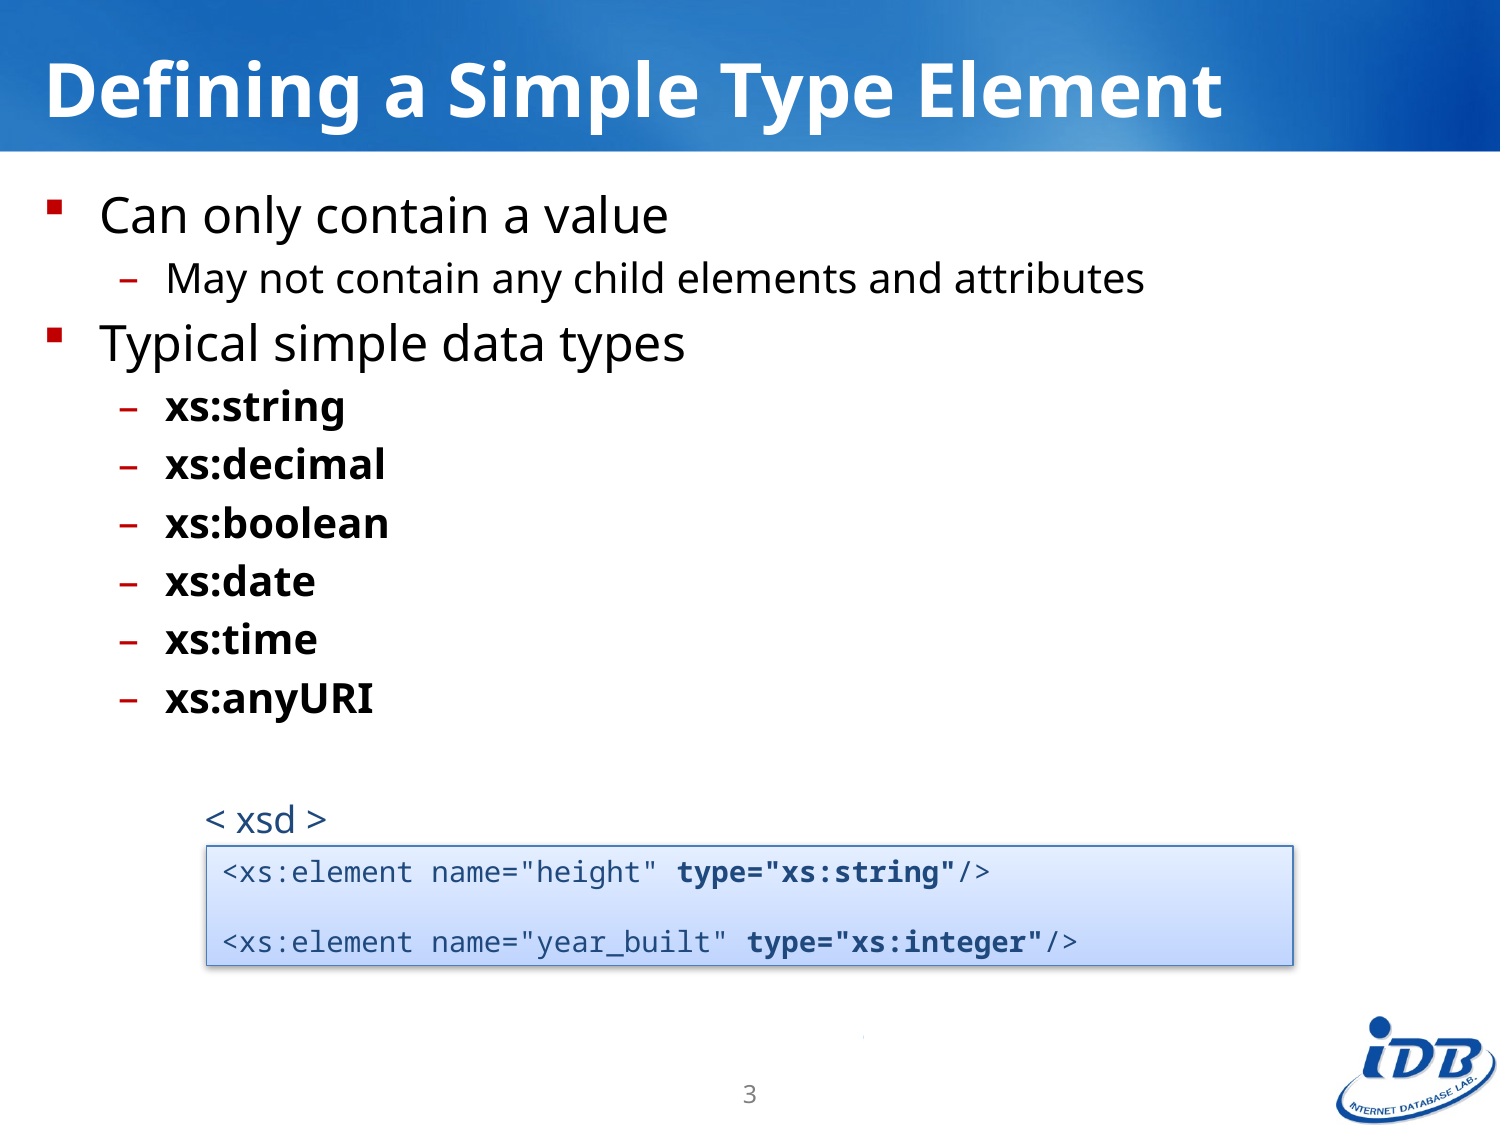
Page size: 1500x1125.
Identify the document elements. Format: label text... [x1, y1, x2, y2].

text_box <xs:element name="height" type="xs:string"/> <xs:element name="year_built" type="xs:integer"/> [206, 845, 1294, 966]
slide_number 3 [688, 1078, 812, 1114]
title Defining a Simple Type Element [28, 23, 1472, 153]
text_box < xsd > [189, 788, 343, 849]
picture [0, 0, 1500, 1125]
list Can only contain a value May not contain any child elements and attributes Typical simple data types xs:string xs:decimal xs:boolean xs:date xs:time xs:anyURI [28, 175, 1472, 1067]
